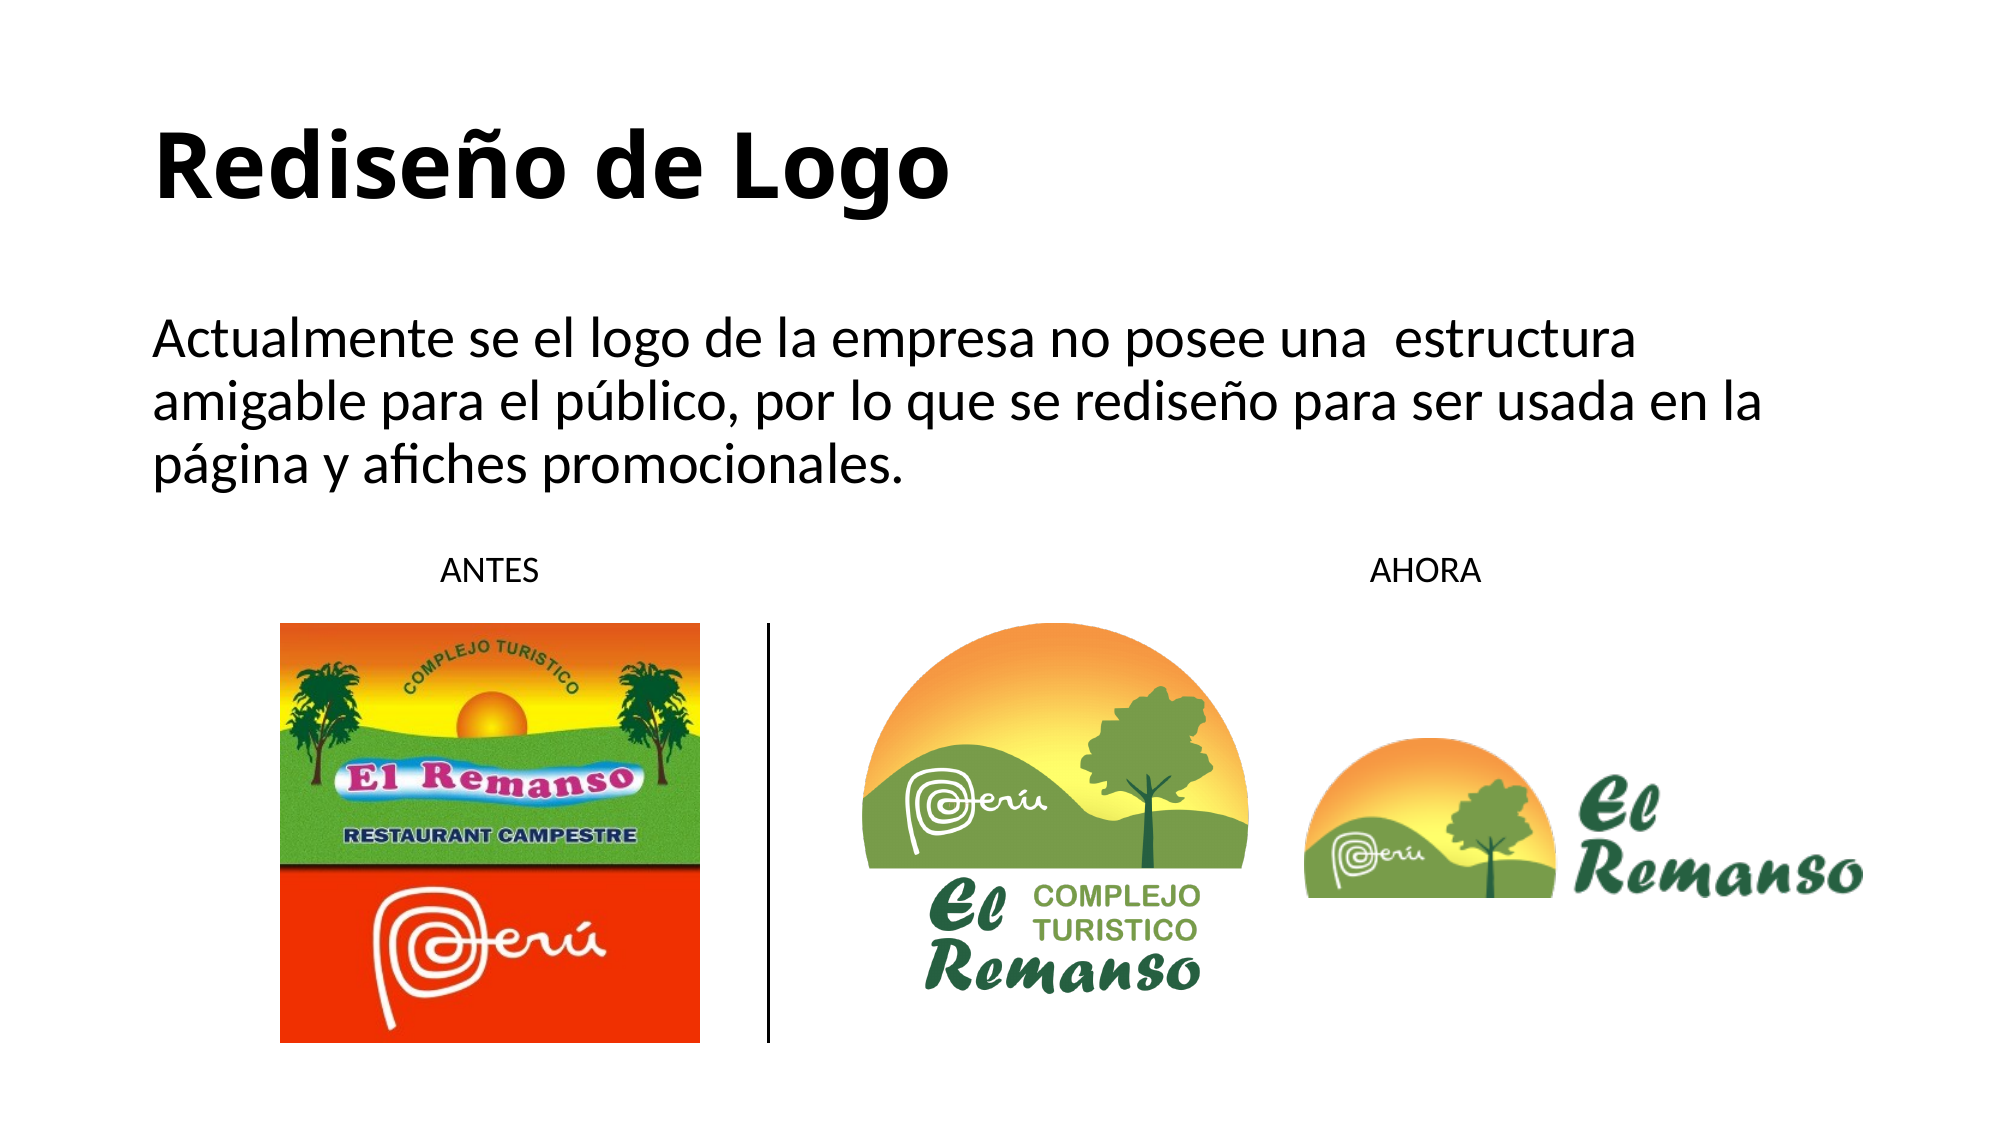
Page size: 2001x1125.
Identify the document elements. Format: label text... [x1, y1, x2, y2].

picture [862, 623, 1251, 1013]
list Actualmente se el logo de la empresa no posee una estructura amigable para el público, por lo que se rediseño para ser usada en la página y afiches promocionales. [137, 299, 1863, 533]
picture [1304, 738, 1863, 898]
text_box AHORA [1355, 537, 1497, 598]
picture [280, 623, 700, 1043]
title Rediseño de Logo [137, 59, 1863, 278]
text_box ANTES [425, 537, 555, 598]
